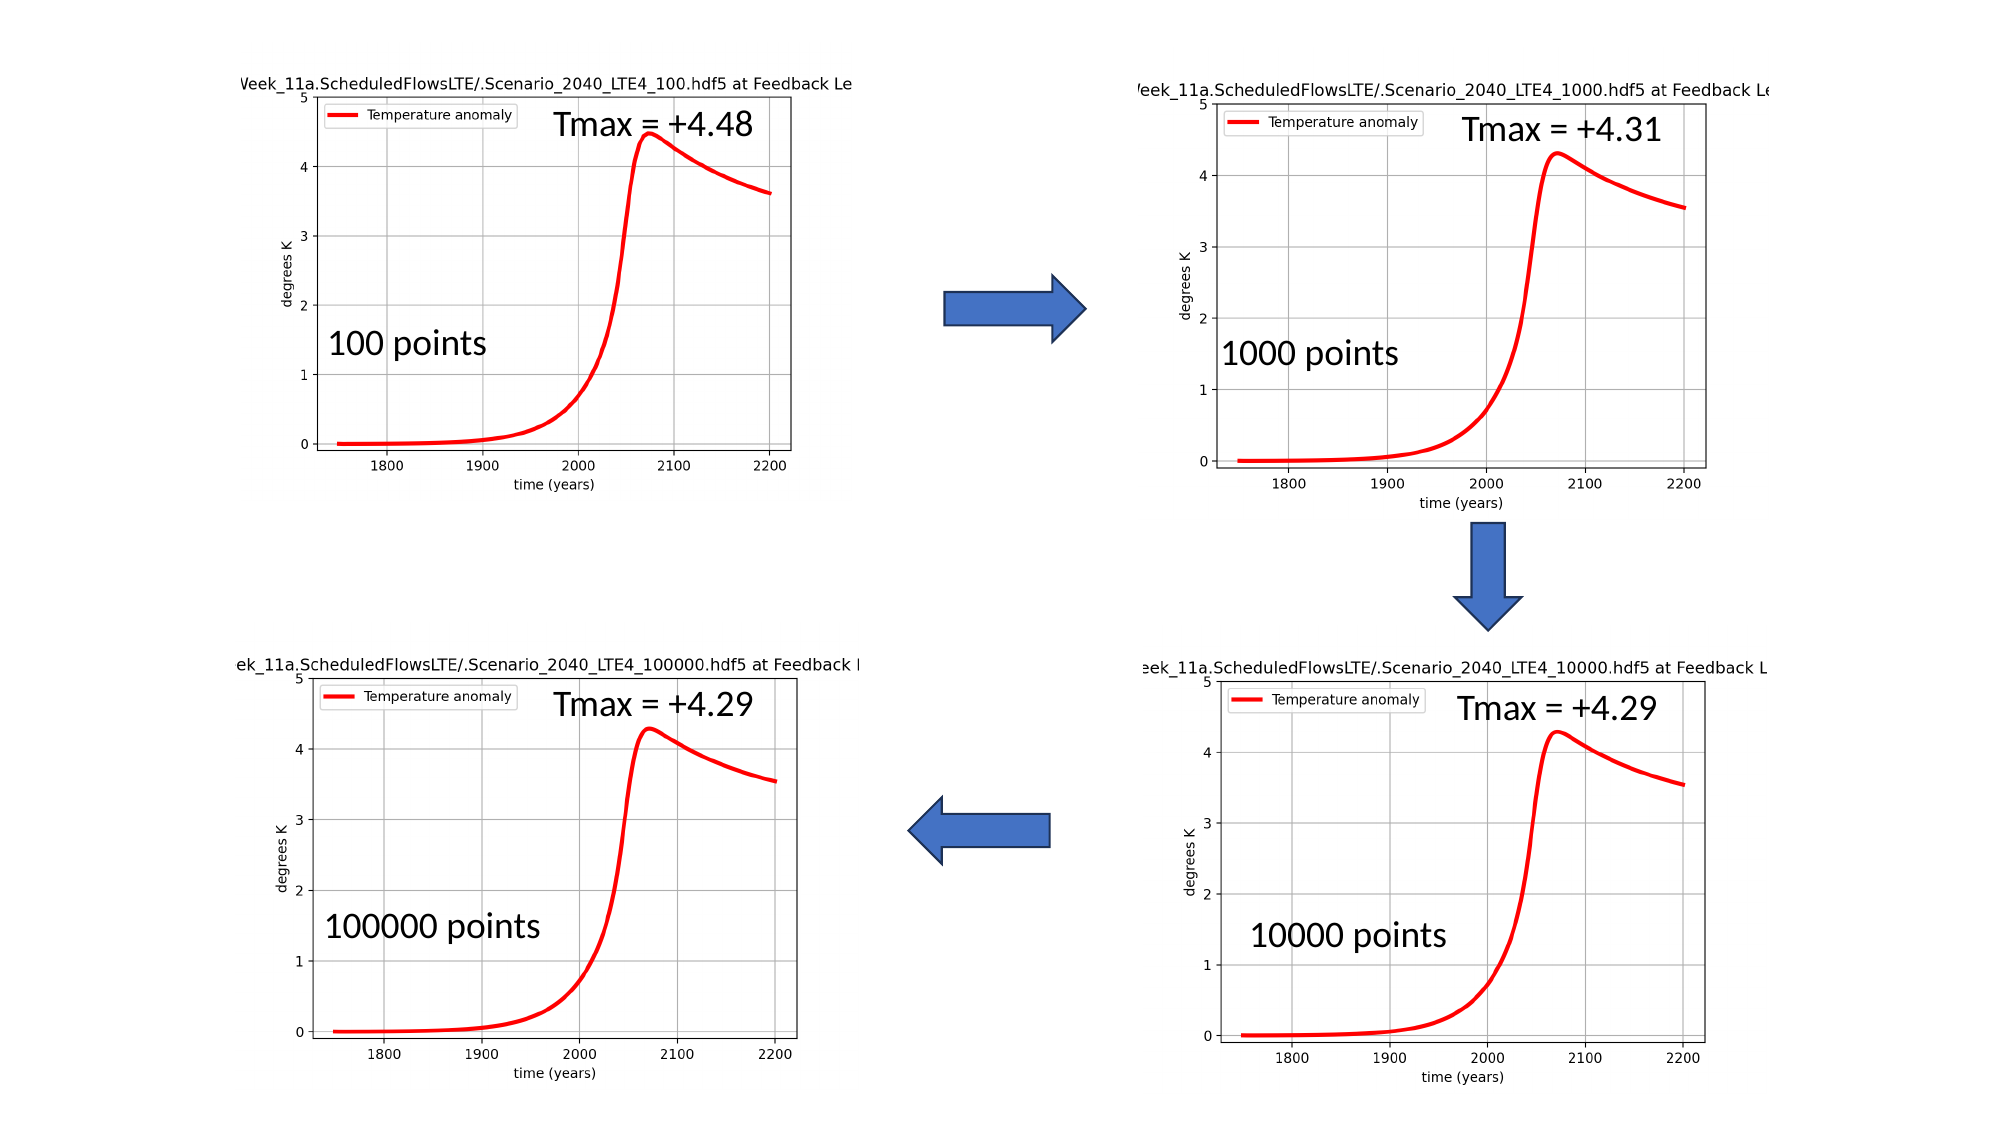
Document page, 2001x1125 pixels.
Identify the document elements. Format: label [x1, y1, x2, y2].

text_box [1099, 625, 1791, 1094]
text_box [1060, 47, 1796, 520]
text_box [1452, 521, 1524, 625]
text_box [906, 794, 1051, 867]
text_box [157, 42, 887, 501]
text_box [183, 622, 887, 1091]
text_box [943, 272, 1060, 345]
